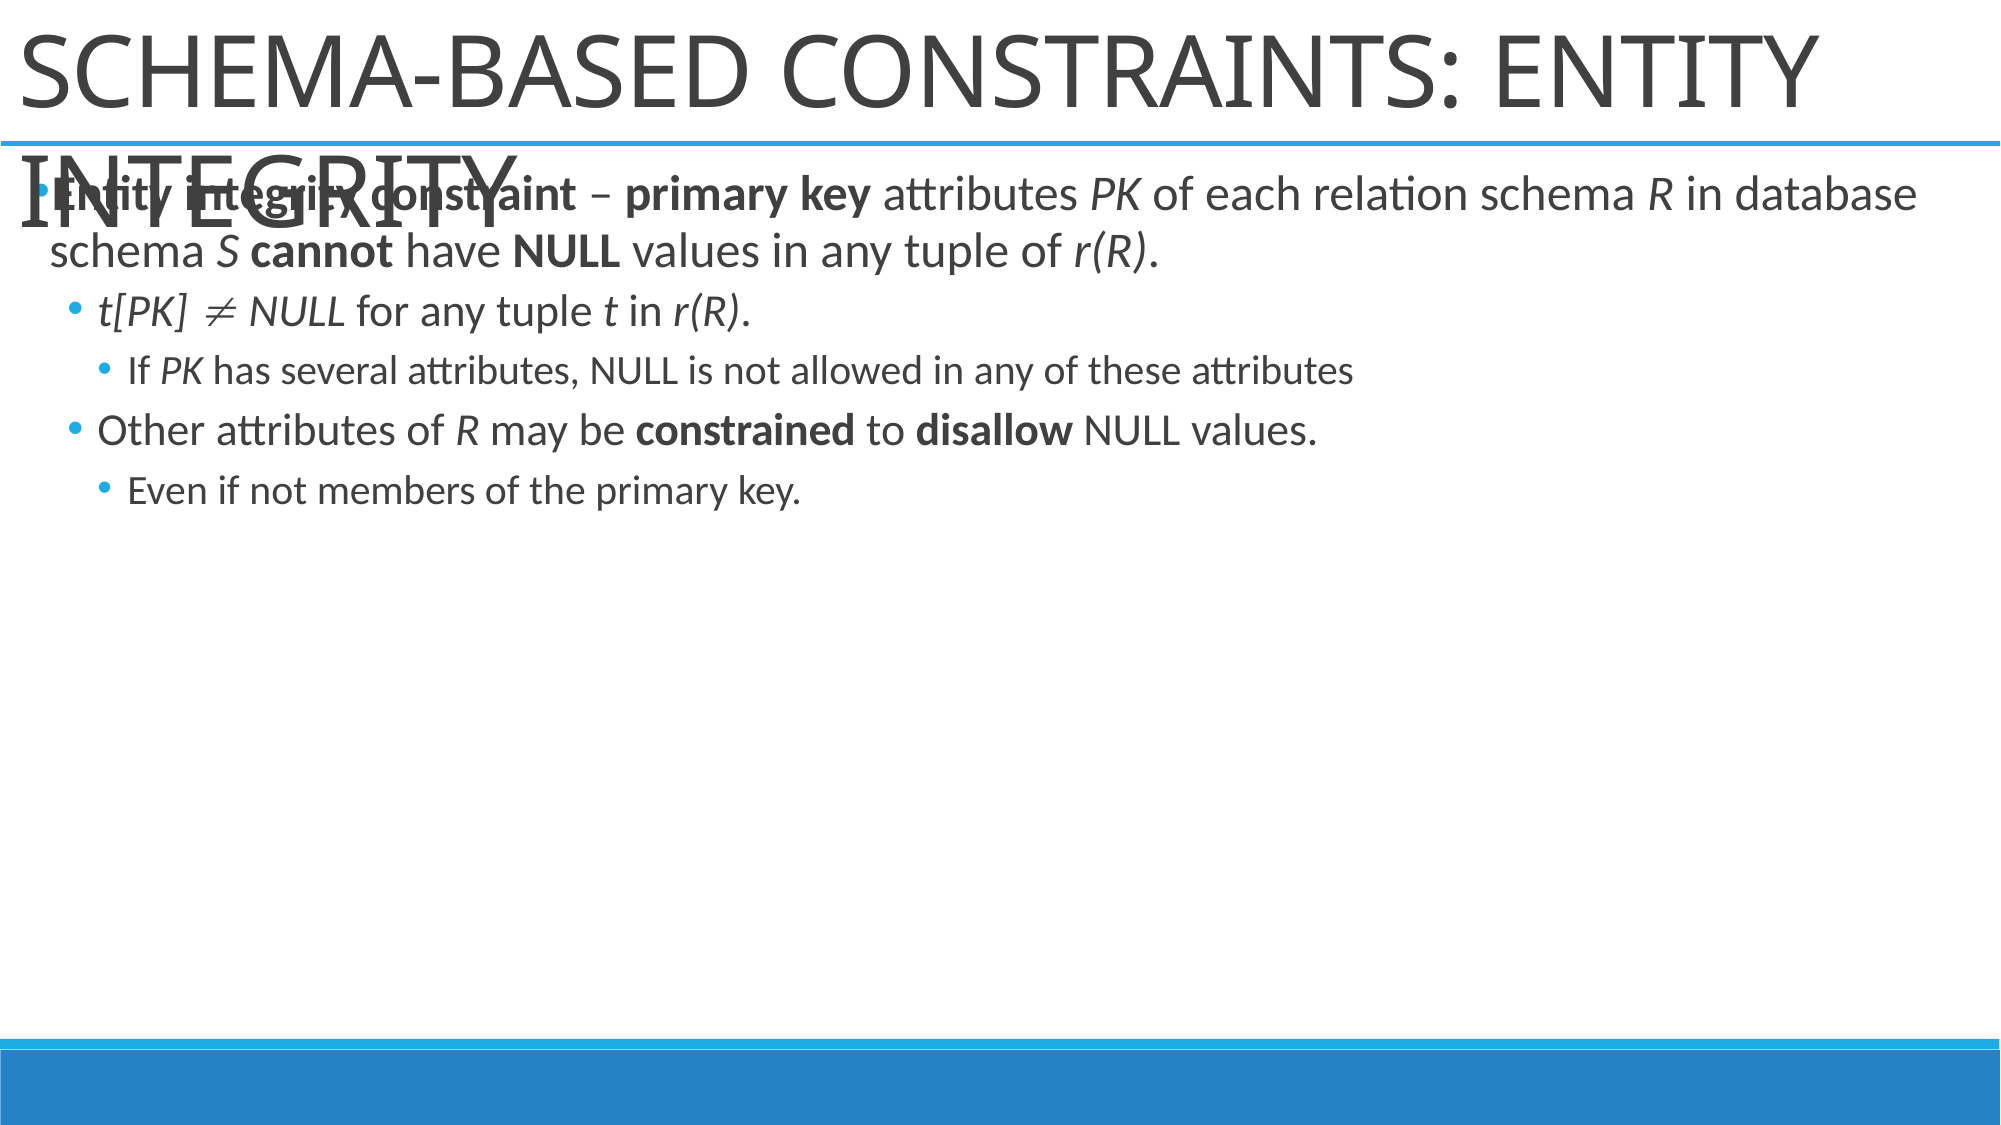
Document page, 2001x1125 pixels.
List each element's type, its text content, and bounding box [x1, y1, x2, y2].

title SCHEMA-BASED CONSTRAINTS: ENTITY INTEGRITY [16, 144, 1984, 248]
title SCHEMA-BASED CONSTRAINTS: ENTITY INTEGRITY [16, 5, 1984, 143]
text_box Entity integrity constraint – primary key attributes PK of each relation schema R in database schema S cannot have NULL values in any tuple of r(R). t[PK]  NULL for any tuple t in r(R). If PK has several attributes, NULL is not allowed in any of these attributes Other attributes of R may be constrained to disallow NULL values. Even if not members of the primary key. [32, 248, 1928, 513]
